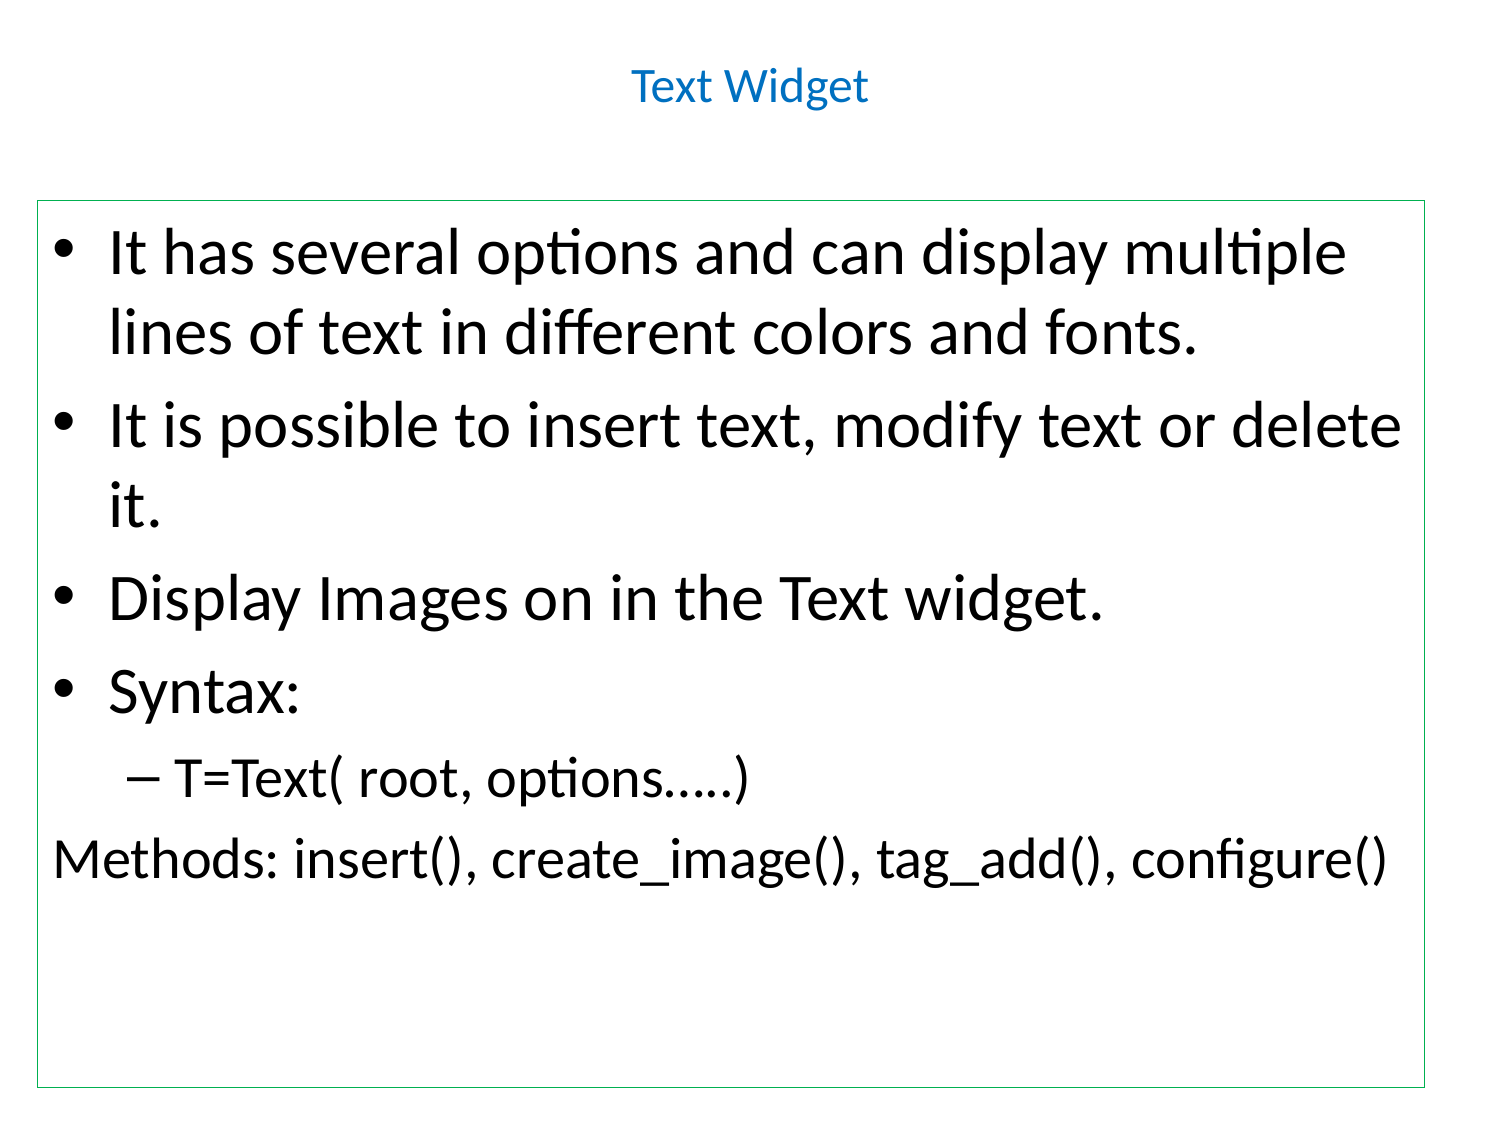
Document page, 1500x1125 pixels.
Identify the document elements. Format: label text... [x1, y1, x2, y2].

list It has several options and can display multiple lines of text in different colors and fonts. It is possible to insert text, modify text or delete it. Display Images on in the Text widget. Syntax: T=Text( root, options…..) Methods: insert(), create_image(), tag_add(), configure() [37, 200, 1425, 1088]
title Text Widget [75, 45, 1425, 121]
